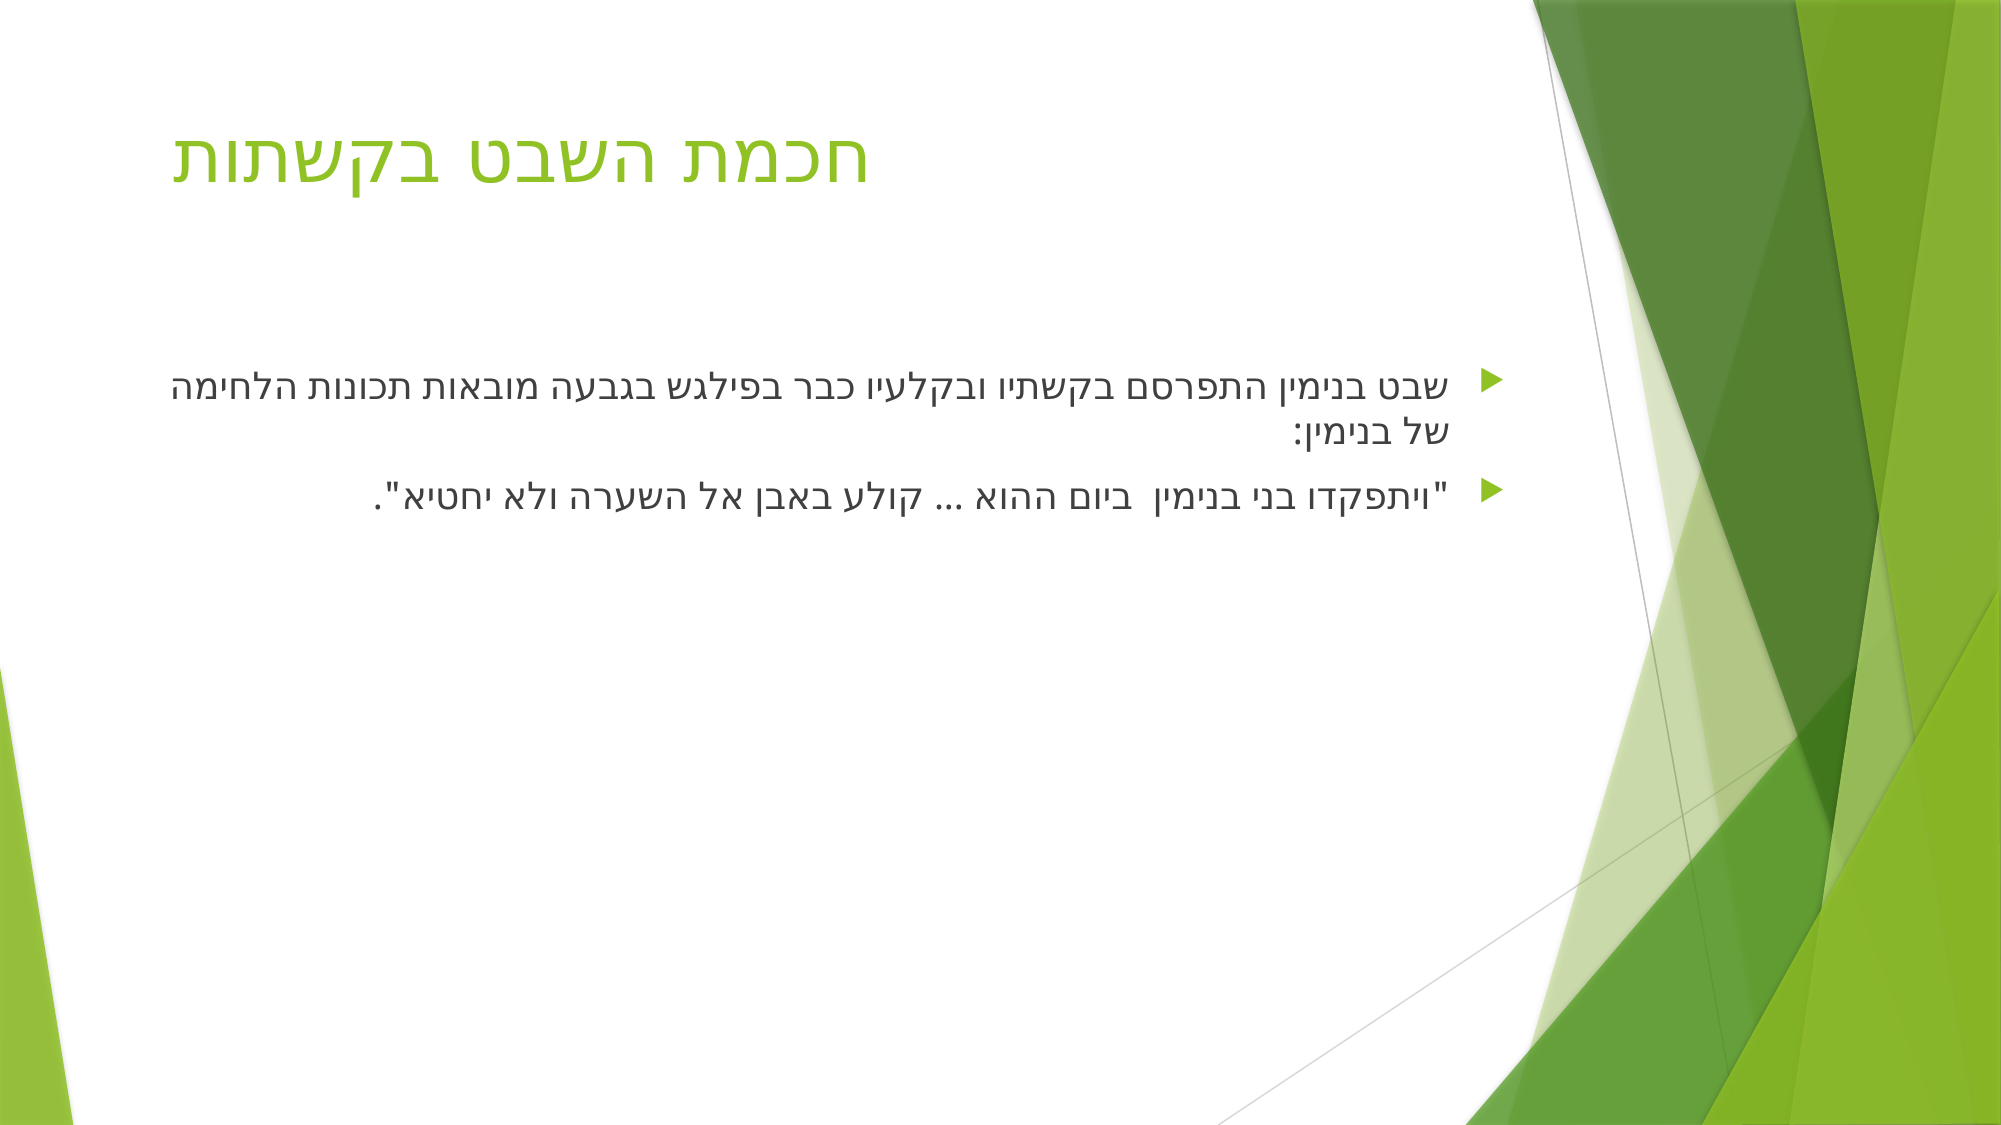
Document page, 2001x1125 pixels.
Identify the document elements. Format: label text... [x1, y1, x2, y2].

list שבט בנימין התפרסם בקשתיו ובקלעיו כבר בפילגש בגבעה מובאות תכונות הלחימה של בנימין: "ויתפקדו בני בנימין ביום ההוא ... קולע באבן אל השערה ולא יחטיא". [111, 354, 1522, 992]
title חכמת השבט בקשתות [111, 99, 1522, 317]
